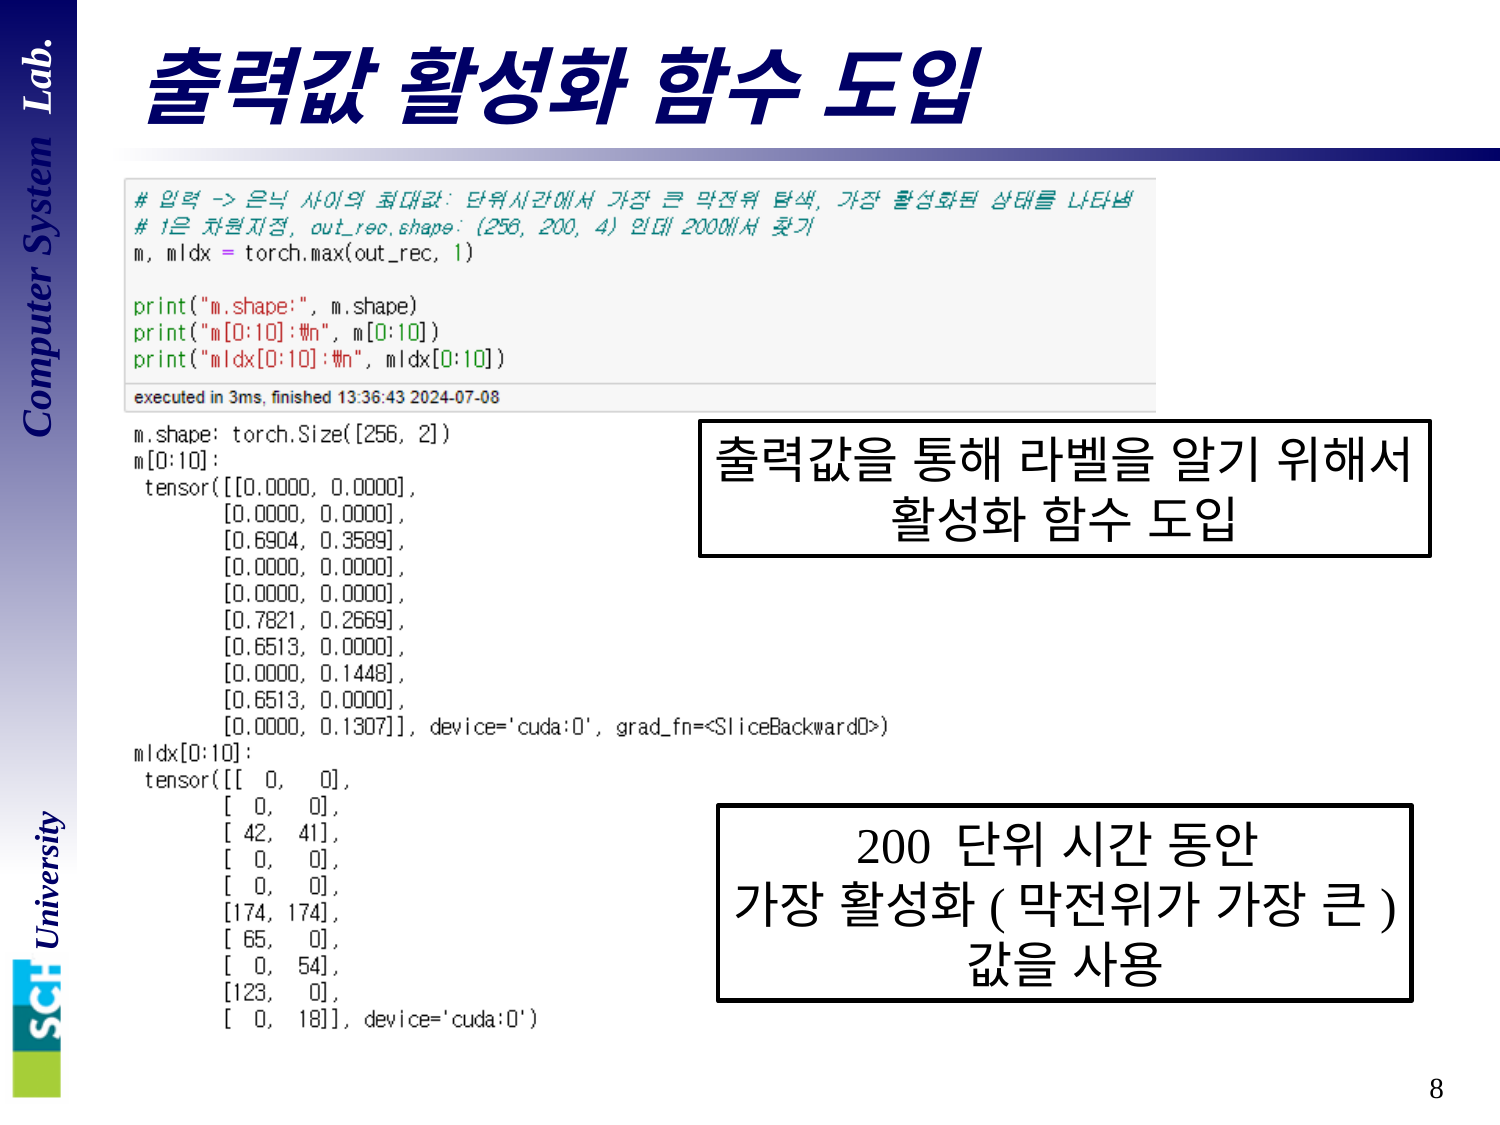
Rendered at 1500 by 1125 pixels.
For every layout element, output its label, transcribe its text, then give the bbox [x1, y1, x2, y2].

text_box 200 단위 시간 동안 가장 활성화(막전위가 가장 큰) 값을 사용 [1159, 805, 1412, 1001]
picture [5, 952, 69, 1104]
title 출력값 활성화 함수 도입 [123, 25, 1460, 143]
text_box 출력값을 통해 라벨을 알기 위해서 활성화 함수 도입 [1159, 421, 1431, 557]
picture [118, 172, 1156, 1041]
